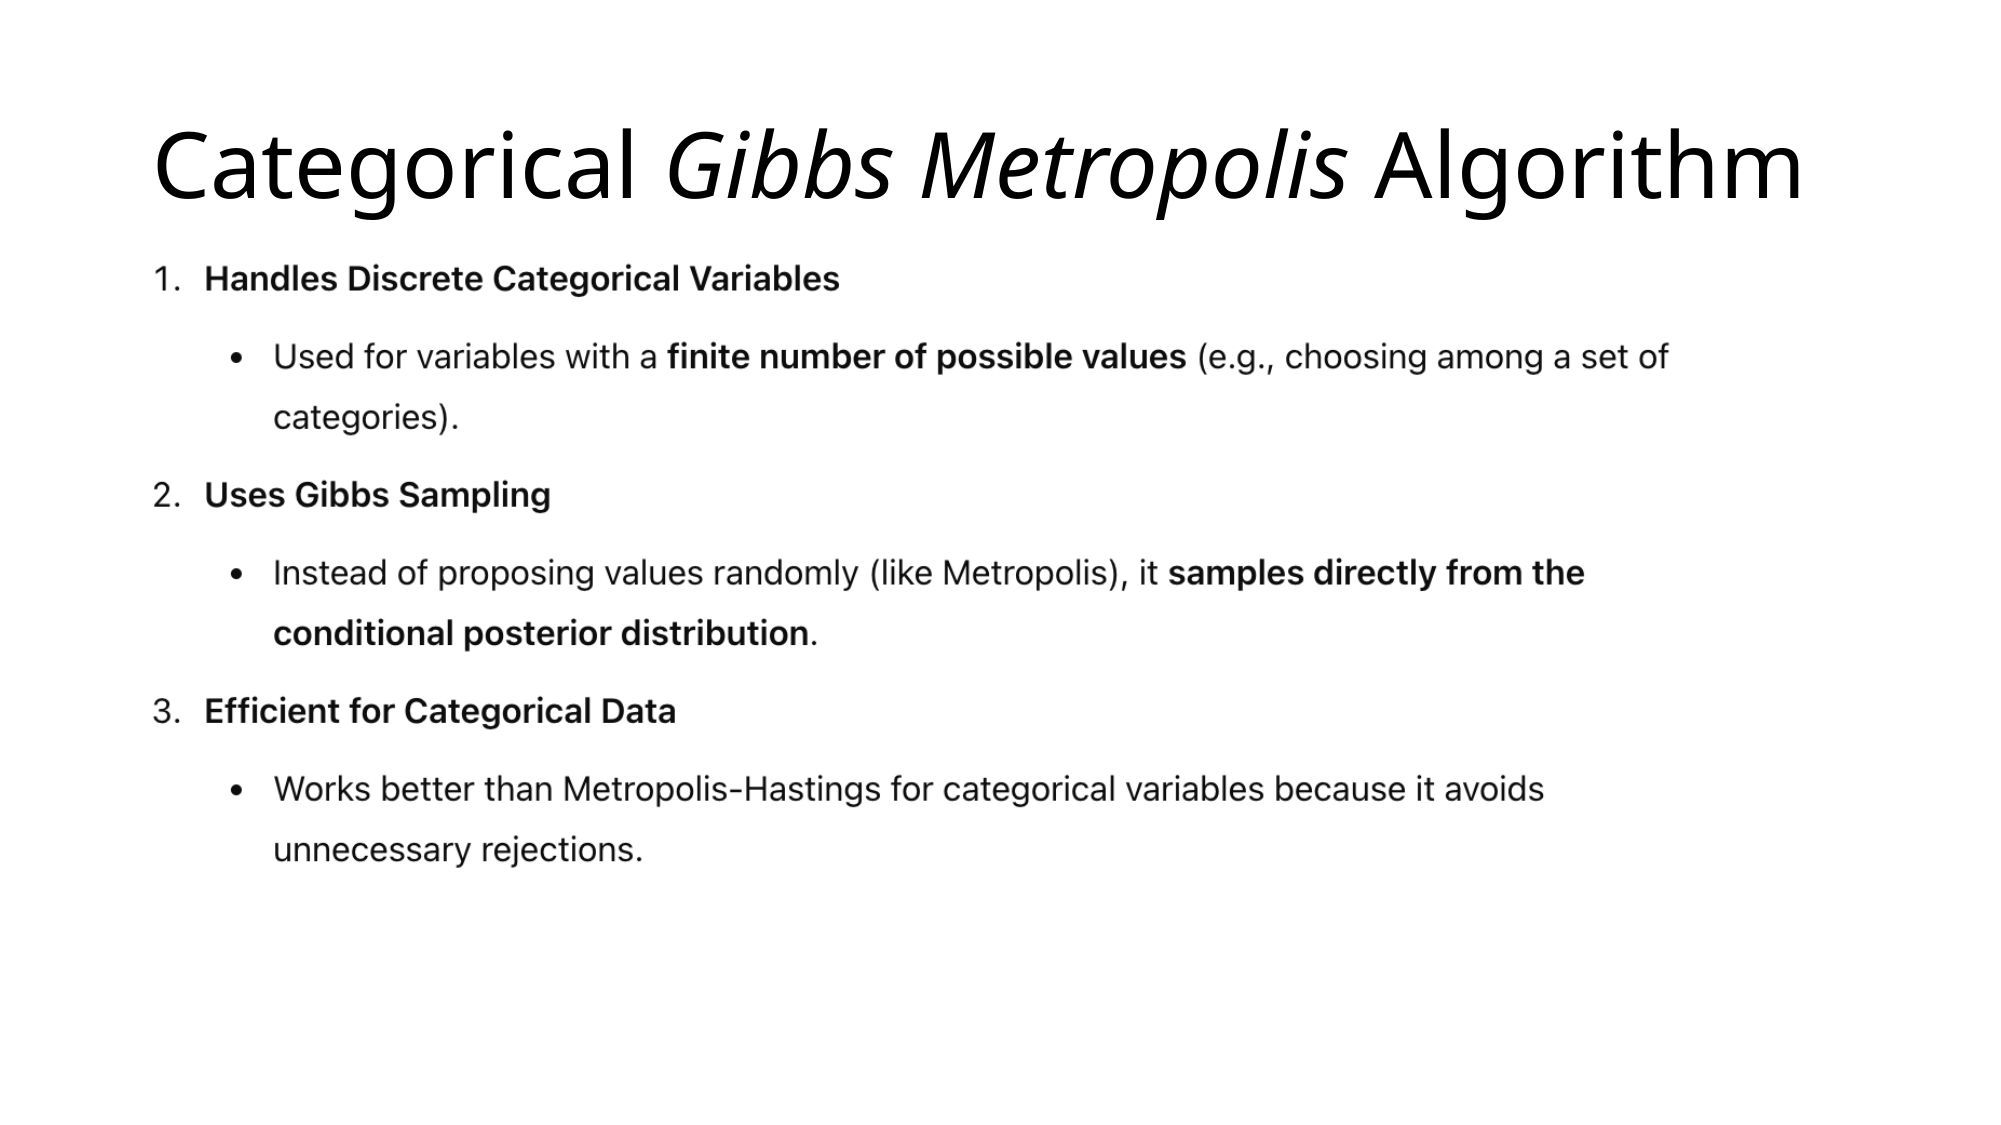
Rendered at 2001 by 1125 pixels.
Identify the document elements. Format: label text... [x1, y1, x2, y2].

title Categorical Gibbs Metropolis Algorithm [137, 59, 1863, 278]
picture [136, 242, 1731, 911]
